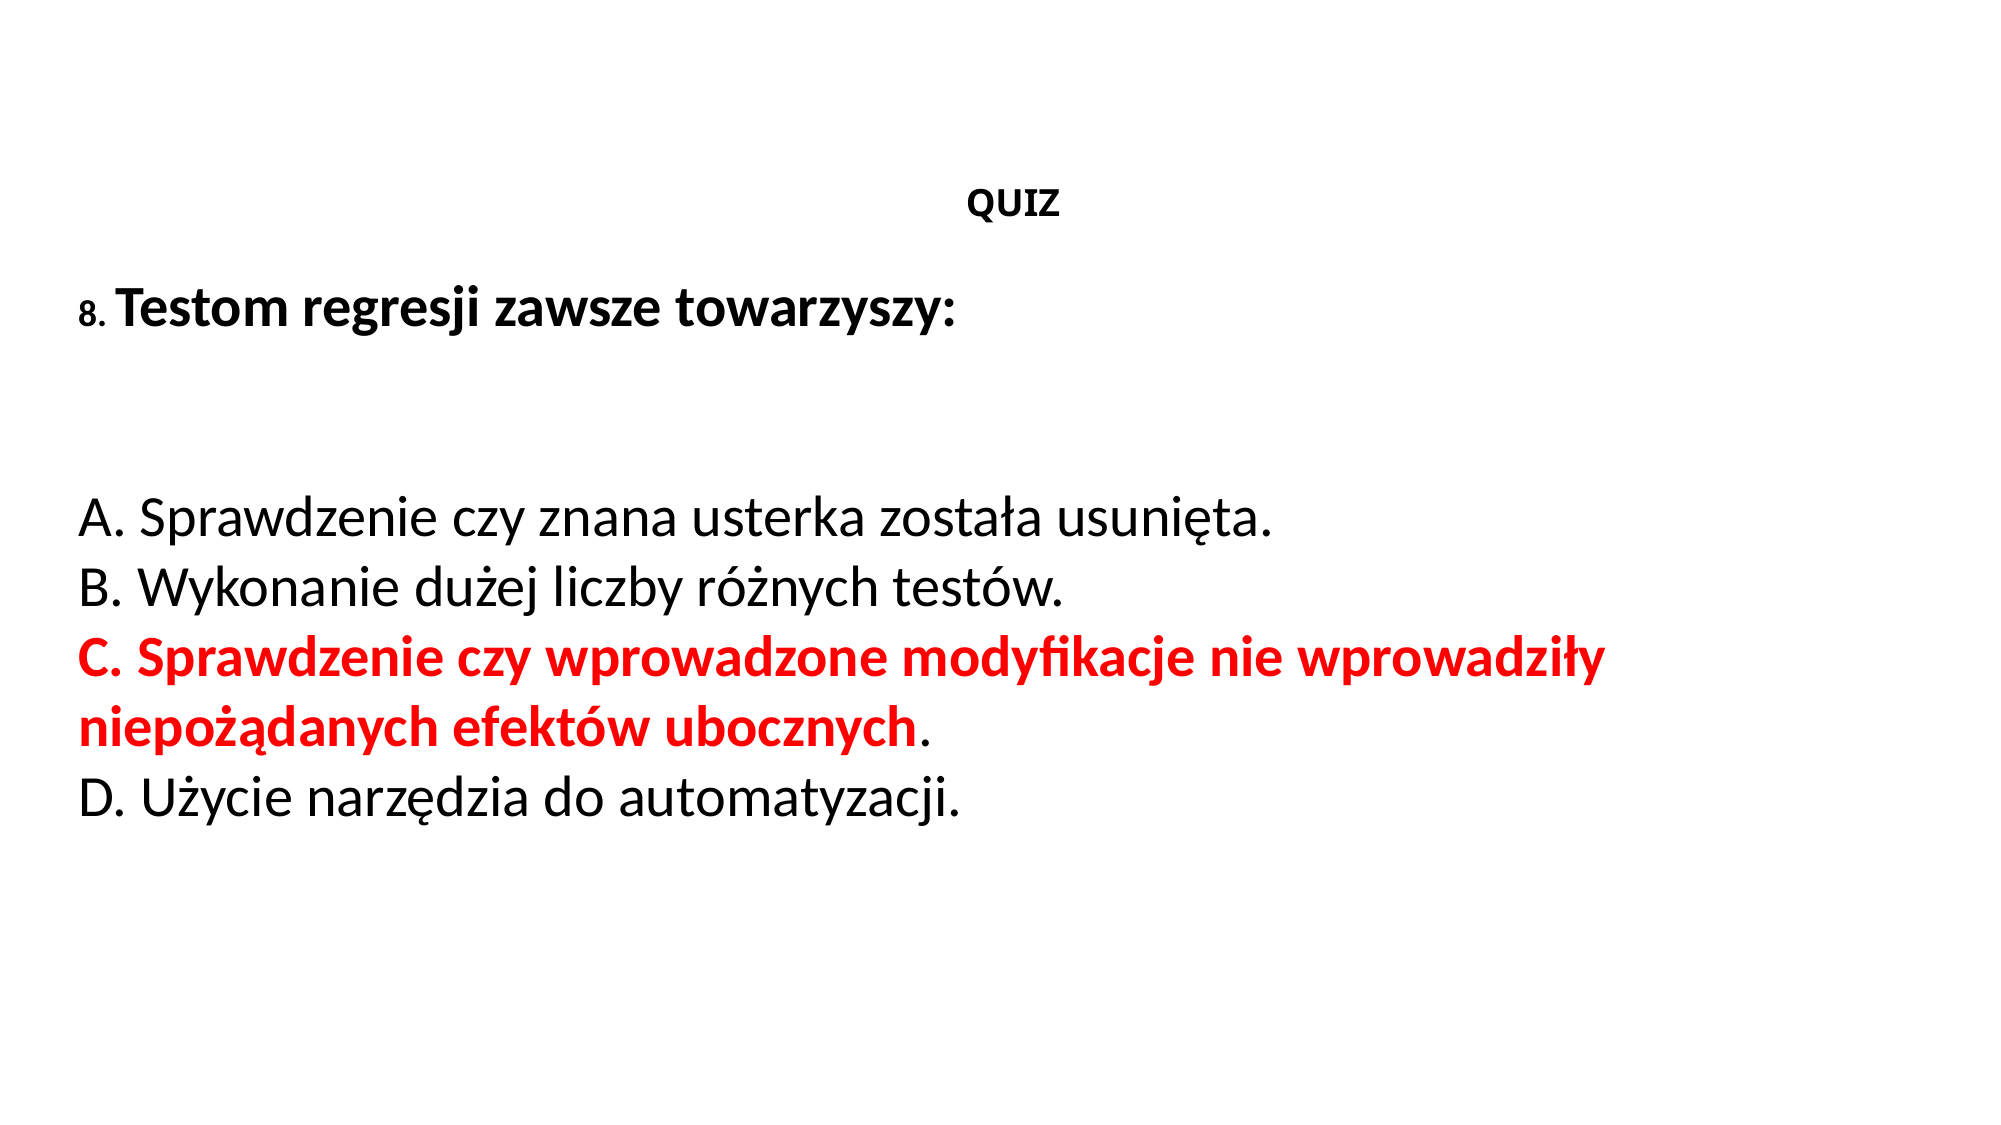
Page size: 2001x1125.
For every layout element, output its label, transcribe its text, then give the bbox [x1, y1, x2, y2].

text_box QUIZ 8. Testom regresji zawsze towarzyszy: A. Sprawdzenie czy znana usterka została usunięta. B. Wykonanie dużej liczby różnych testów. C. Sprawdzenie czy wprowadzone modyfikacje nie wprowadziły niepożądanych efektów ubocznych. D. Użycie narzędzia do automatyzacji. [63, 171, 1963, 951]
